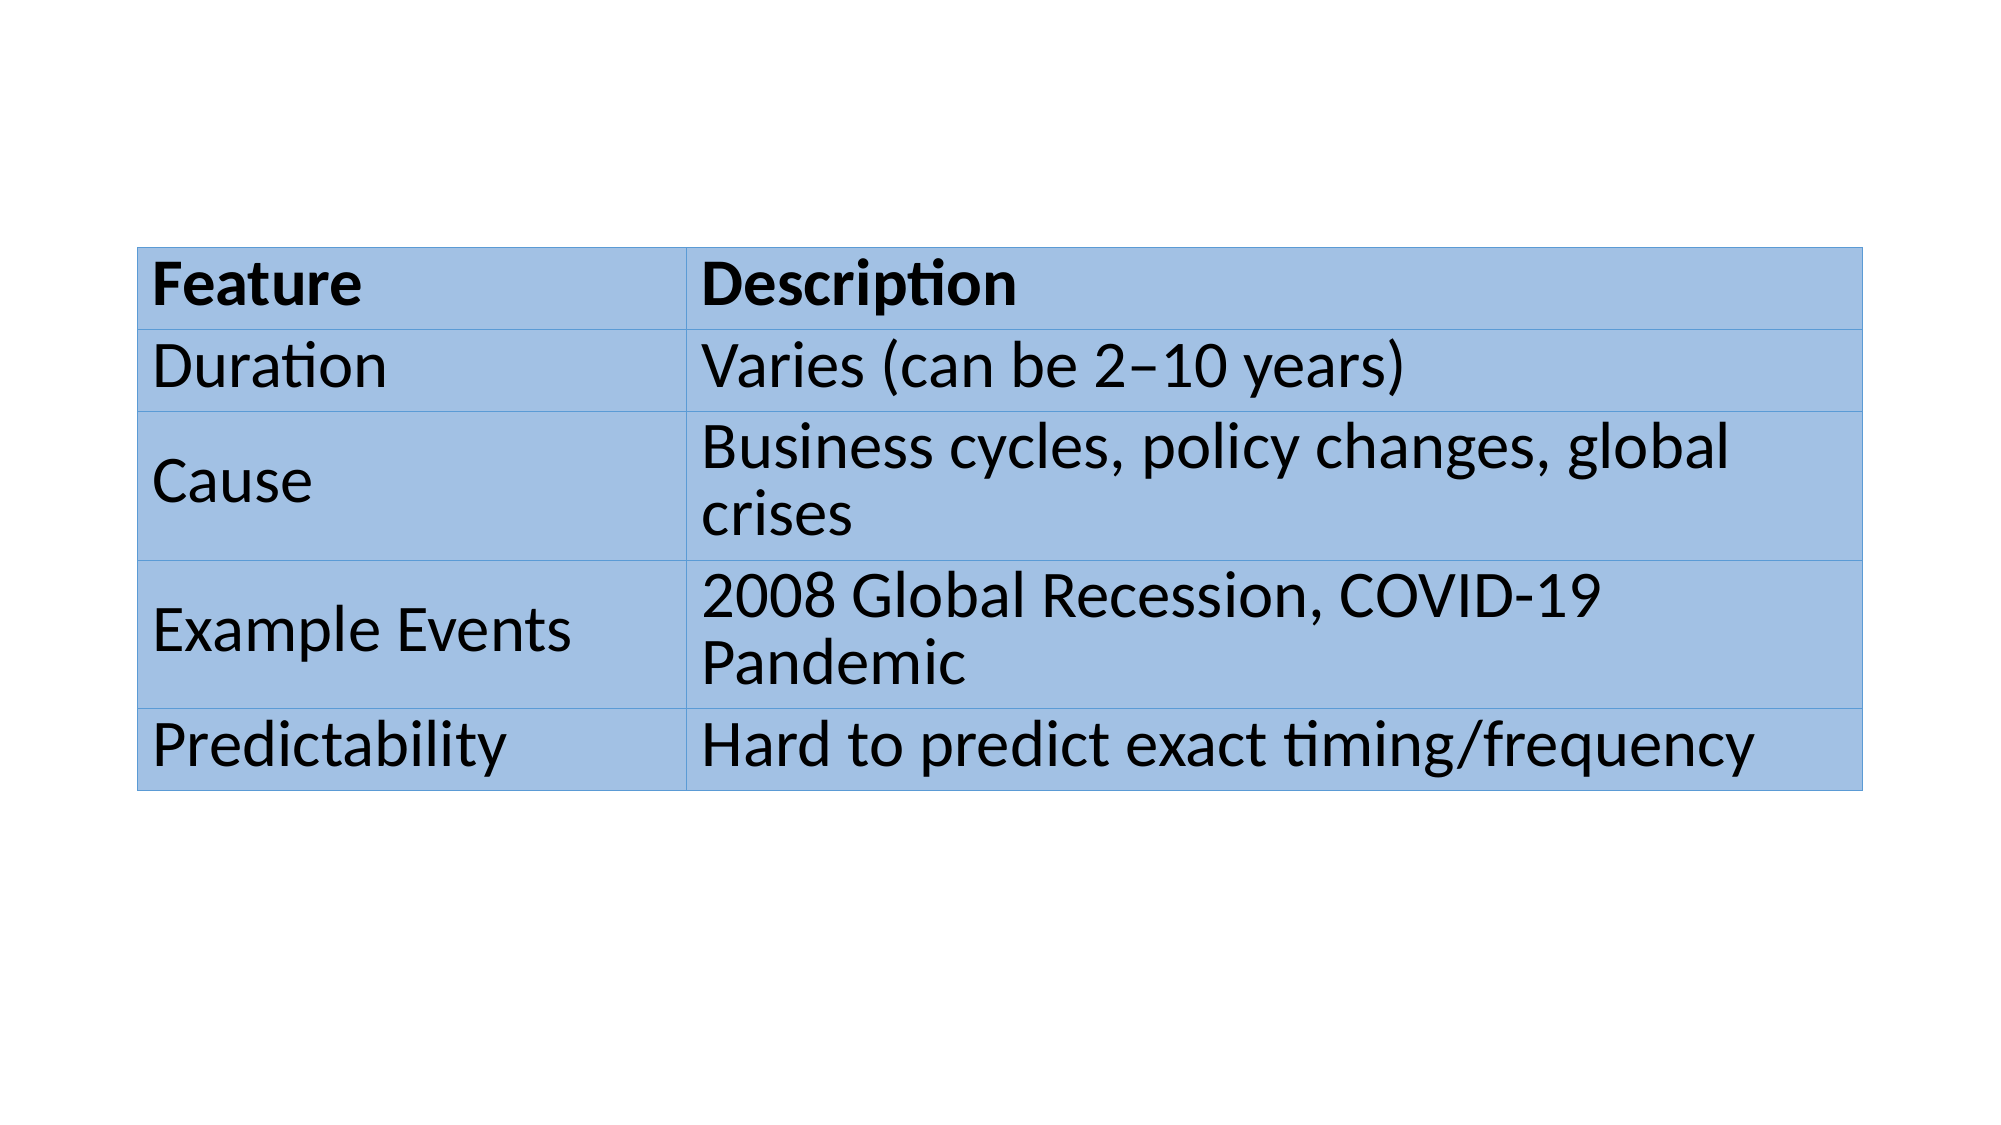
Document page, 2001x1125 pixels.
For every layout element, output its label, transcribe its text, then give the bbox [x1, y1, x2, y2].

table_cell Business cycles, policy changes, global crises [687, 412, 1862, 560]
table_cell Predictability [138, 709, 686, 790]
table_cell 2008 Global Recession, COVID-19 Pandemic [687, 561, 1862, 708]
table_cell Cause [138, 412, 686, 560]
table_cell Example Events [138, 561, 686, 708]
table_header Feature [138, 248, 686, 329]
table_header Description [687, 248, 1862, 329]
table_cell Hard to predict exact timing/frequency [687, 709, 1862, 790]
table_cell Varies (can be 2–10 years) [687, 330, 1862, 411]
table_cell Duration [138, 330, 686, 411]
